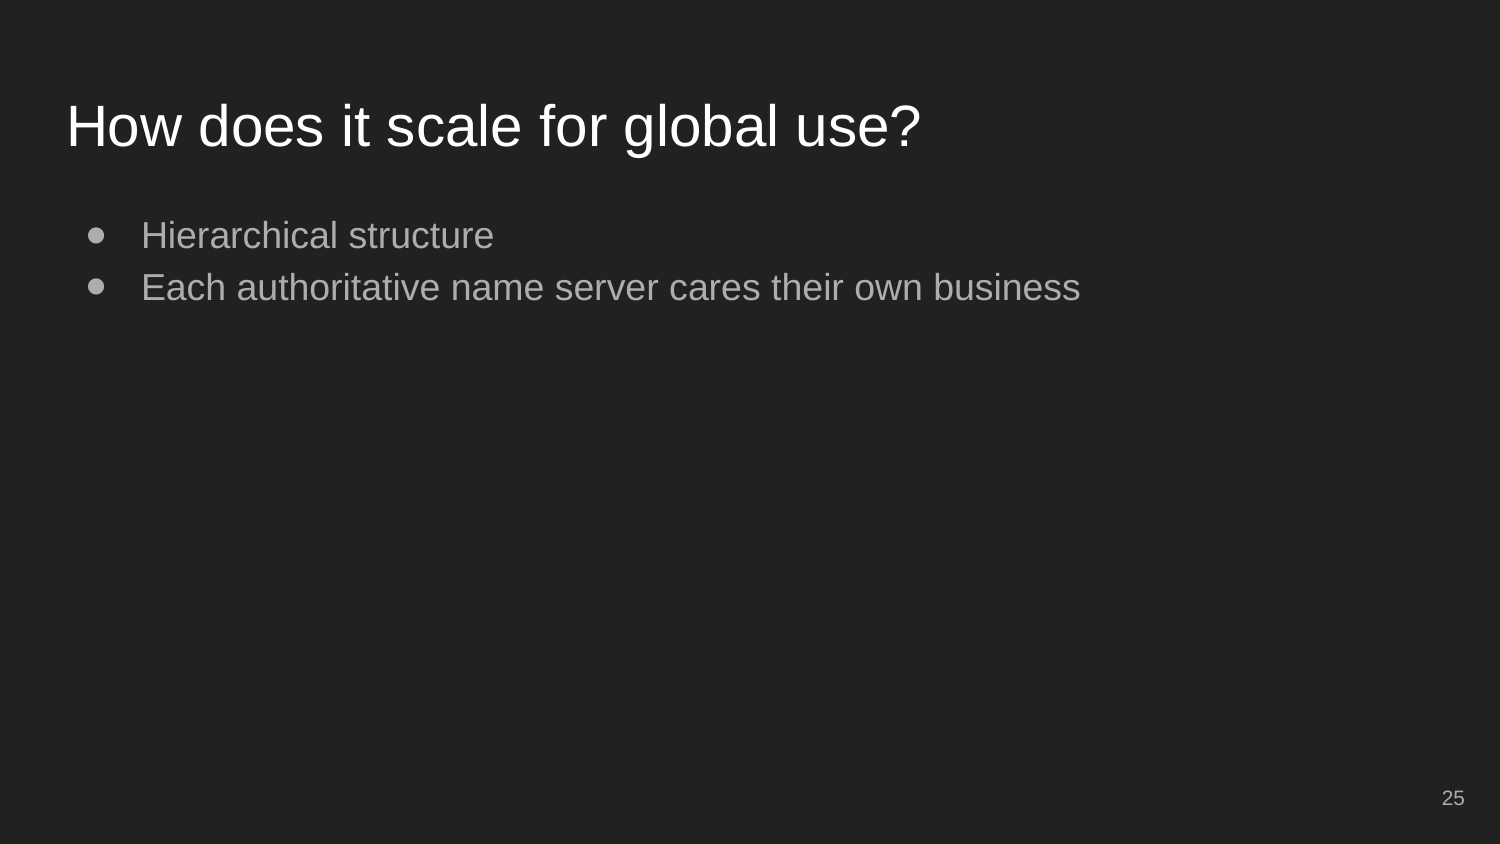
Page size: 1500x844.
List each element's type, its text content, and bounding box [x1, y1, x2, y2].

list Hierarchical structure Each authoritative name server cares their own business [51, 189, 1449, 750]
slide_number ‹#› [1389, 764, 1480, 830]
title How does it scale for global use? [51, 72, 1449, 167]
